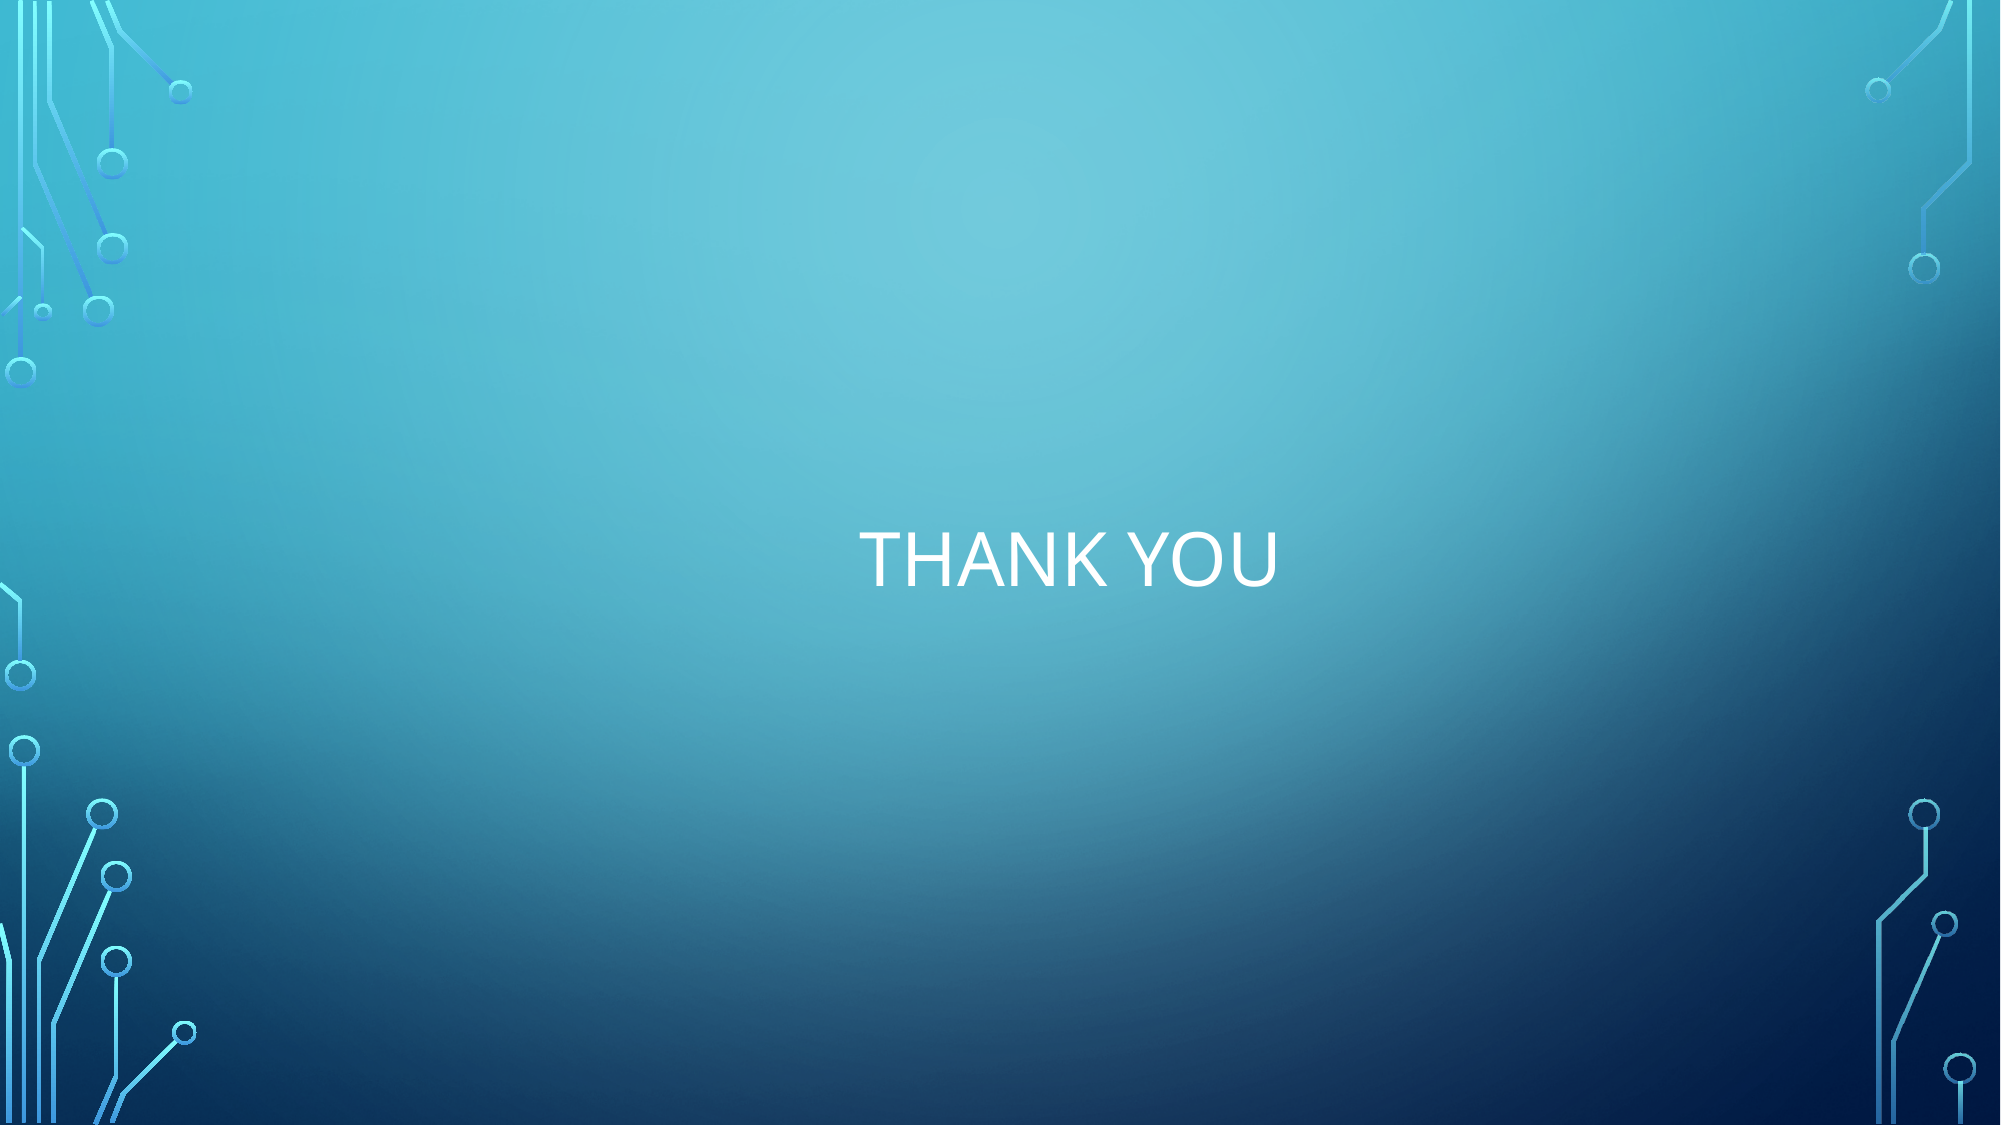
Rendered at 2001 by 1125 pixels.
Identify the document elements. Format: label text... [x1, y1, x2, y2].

title Thank you [258, 441, 1884, 684]
